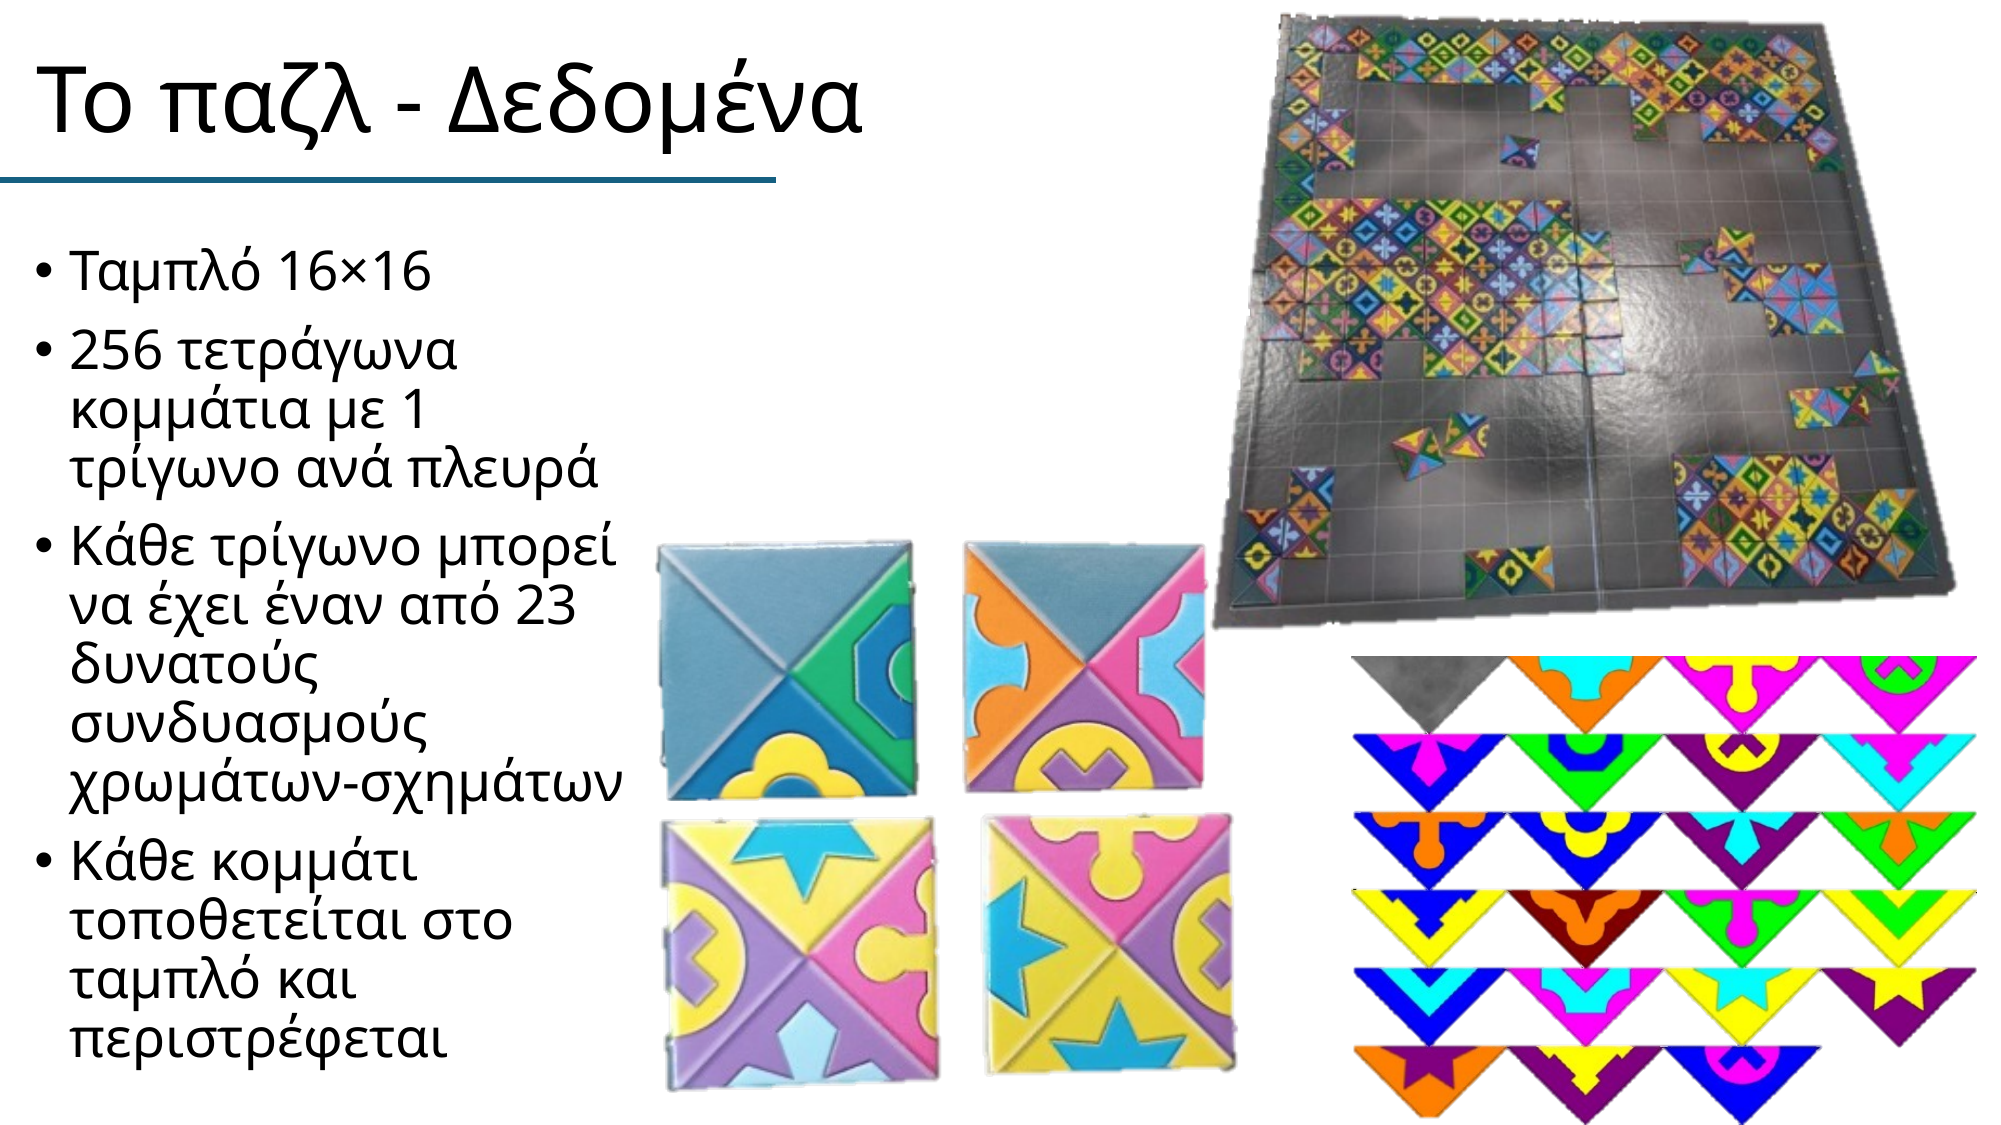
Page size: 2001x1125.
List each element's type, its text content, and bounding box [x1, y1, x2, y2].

title Το παζλ - Δεδομένα [21, 0, 1747, 213]
picture [654, 535, 923, 801]
picture [1350, 655, 1977, 1125]
picture [961, 3, 1977, 801]
list Ταμπλό 16×16 256 τετράγωνα κομμάτια με 1 τρίγωνο ανά πλευρά Κάθε τρίγωνο μπορεί να έχει έναν από 23 δυνατούς συνδυασμούς χρωμάτων-σχημάτων Κάθε κομμάτι τοποθετείται στο ταμπλό και περιστρέφεται [19, 236, 645, 1100]
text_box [655, 812, 1239, 1093]
